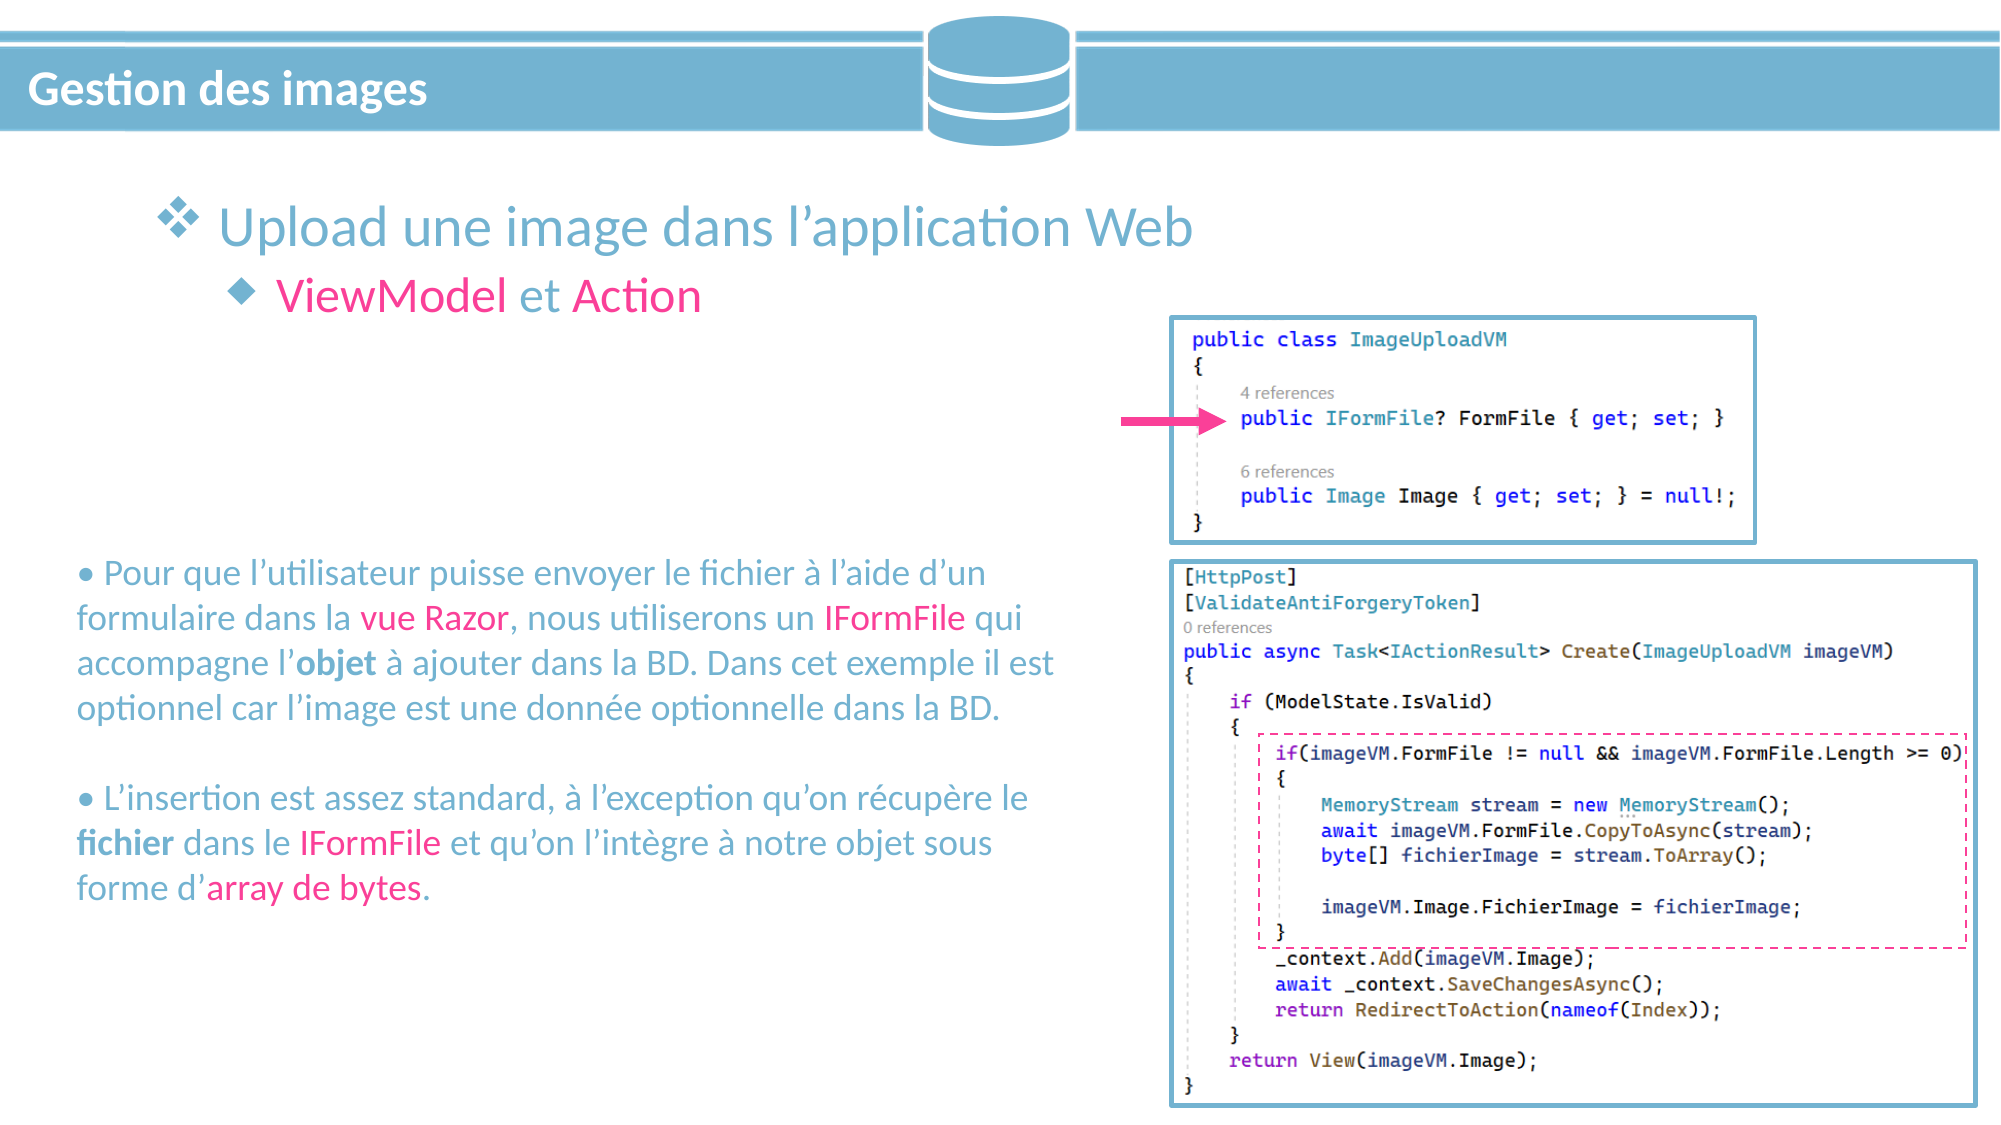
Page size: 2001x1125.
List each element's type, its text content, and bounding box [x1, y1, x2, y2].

picture [1173, 563, 1974, 1104]
text_box • Pour que l’utilisateur puisse envoyer le fichier à l’aide d’un formulaire dans la vue Razor, nous utiliserons un IFormFile qui accompagne l’objet à ajouter dans la BD. Dans cet exemple il est optionnel car l’image est une donnée optionnelle dans la BD. • L’insertion est assez standard, à l’exception qu’on récupère le fichier dans le IFormFile et qu’on l’intègre à notre objet sous forme d’array de bytes. [61, 540, 1097, 961]
list Upload une image dans l’application Web ViewModel et Action [137, 188, 1862, 1014]
title Gestion des images [12, 58, 913, 120]
picture [0, 3, 2000, 159]
picture [1173, 319, 1753, 541]
